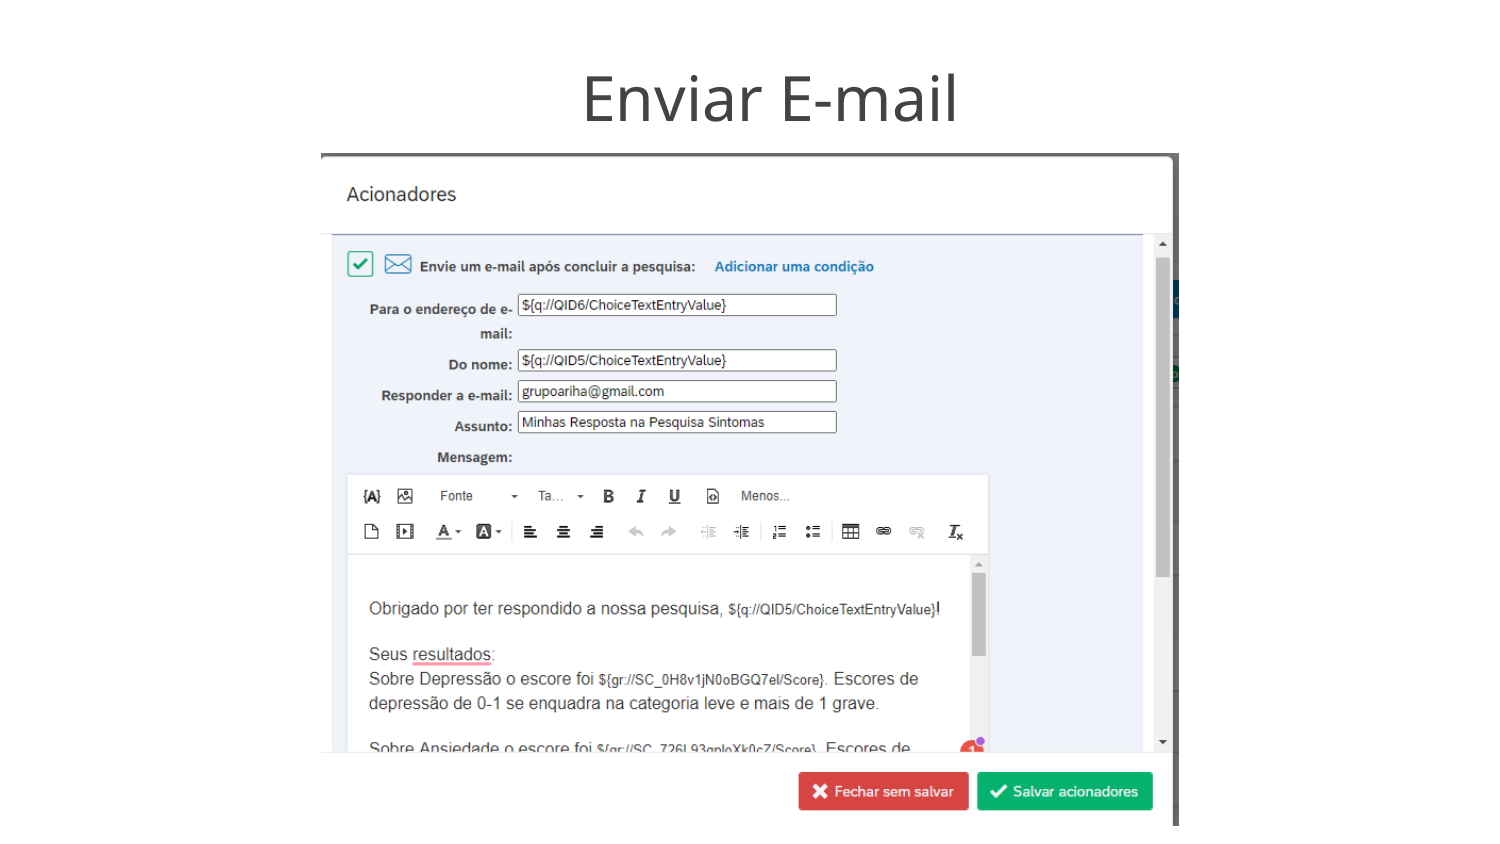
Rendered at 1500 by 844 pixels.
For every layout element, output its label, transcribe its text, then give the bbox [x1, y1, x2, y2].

title Enviar E-mail [250, 61, 1292, 133]
picture [320, 153, 1180, 827]
